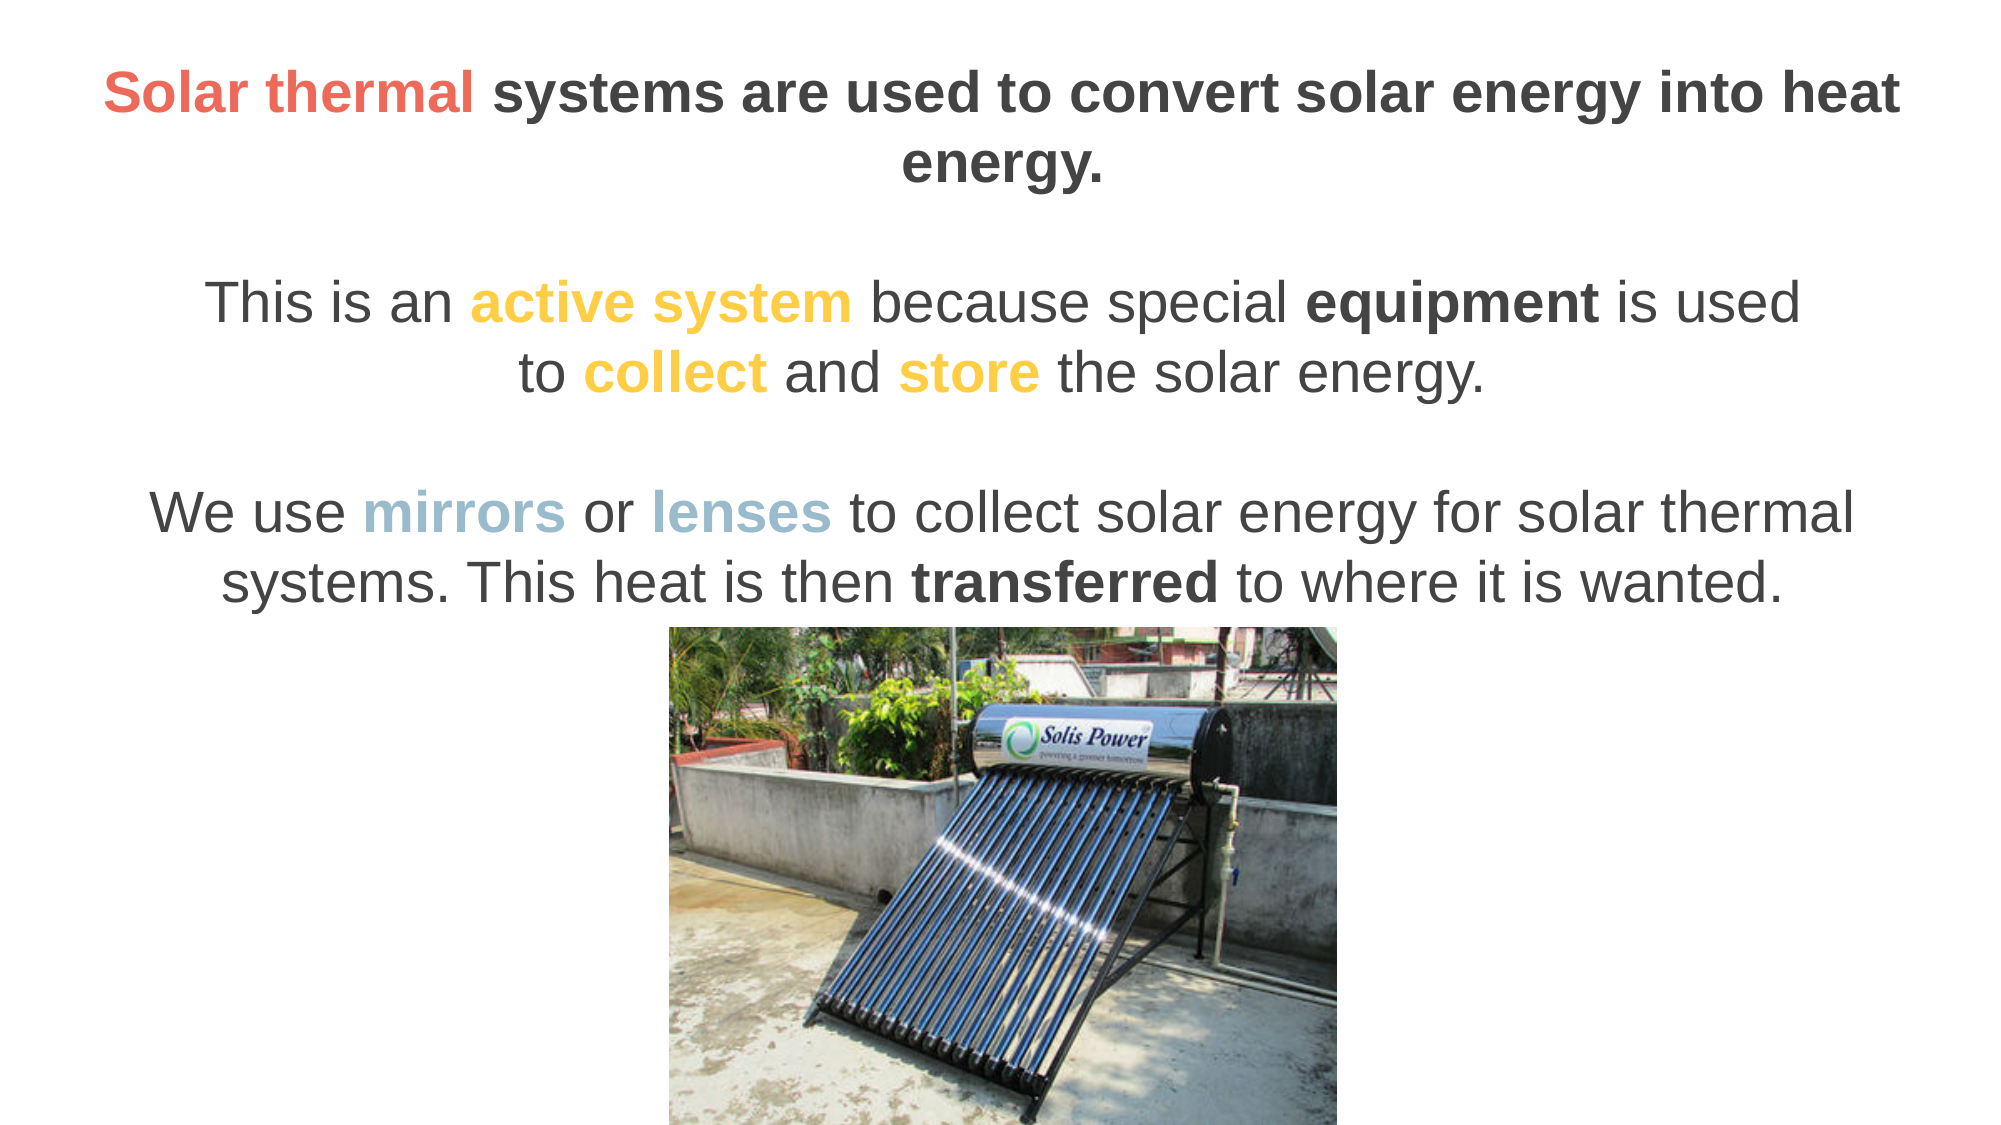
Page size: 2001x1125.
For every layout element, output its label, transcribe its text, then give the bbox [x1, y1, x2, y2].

text_box Solar thermal systems are used to convert solar energy into heat energy. This is an active system because special equipment is used to collect and store the solar energy. We use mirrors or lenses to collect solar energy for solar thermal systems. This heat is then transferred to where it is wanted. [60, 46, 1947, 622]
picture [669, 627, 1337, 1125]
